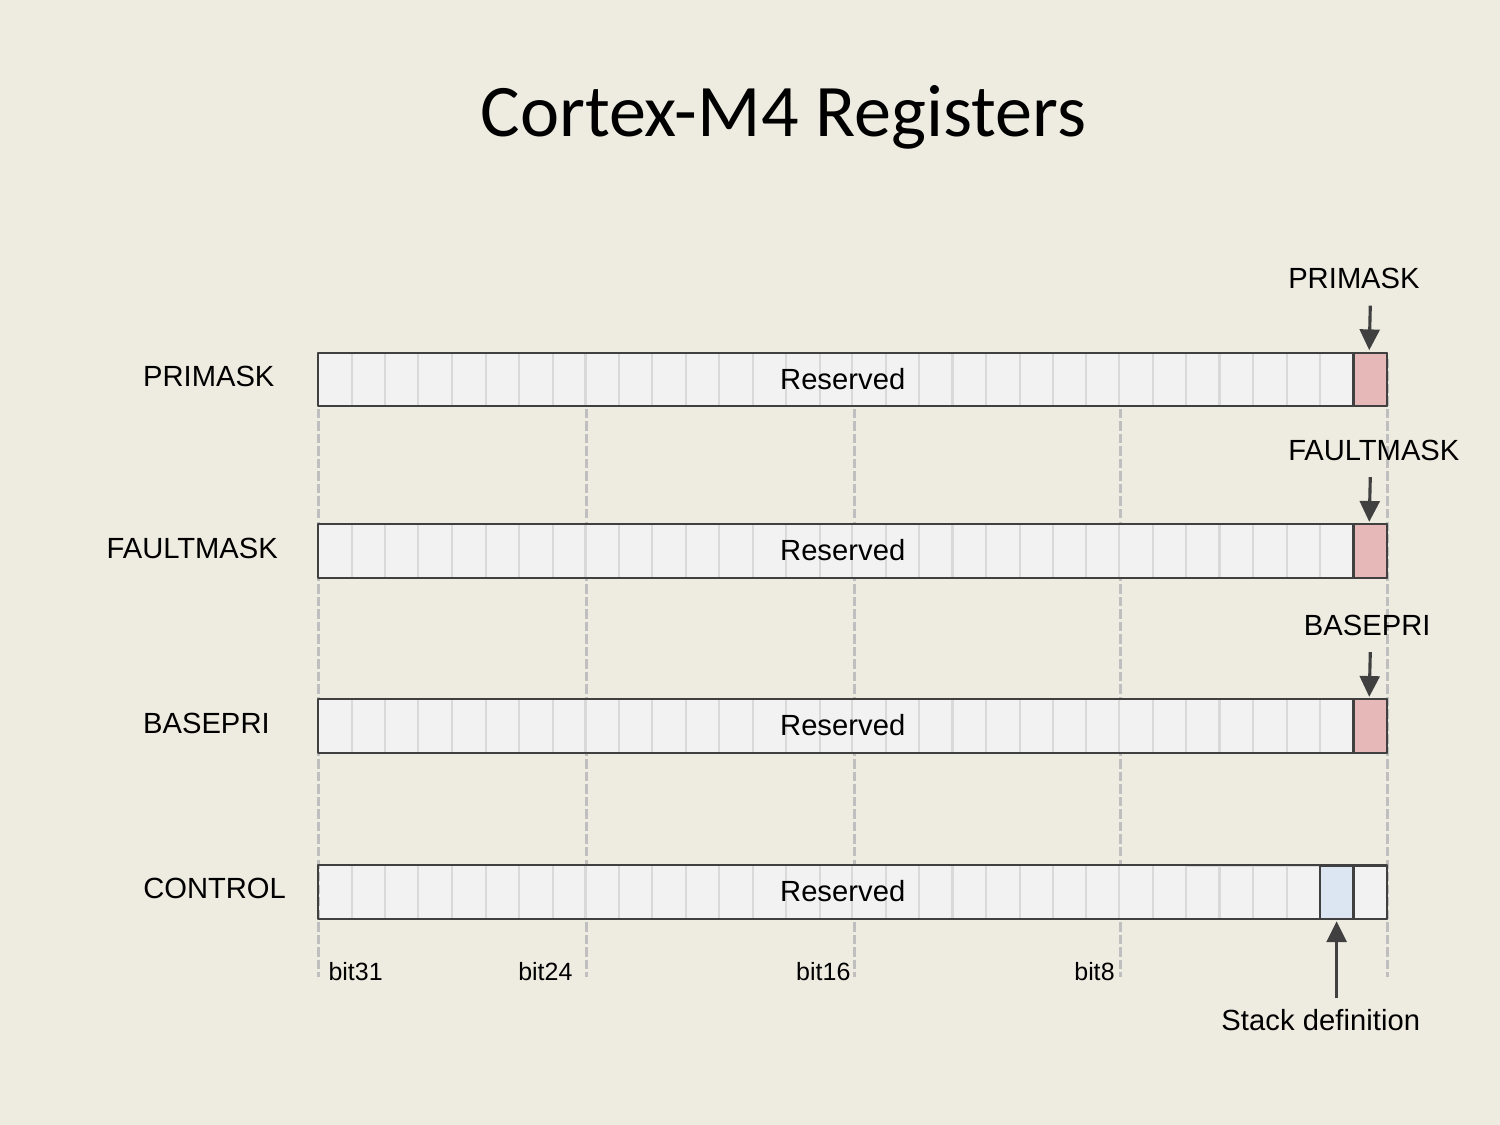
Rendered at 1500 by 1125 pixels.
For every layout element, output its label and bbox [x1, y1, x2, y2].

text_box [78, 54, 1500, 1051]
